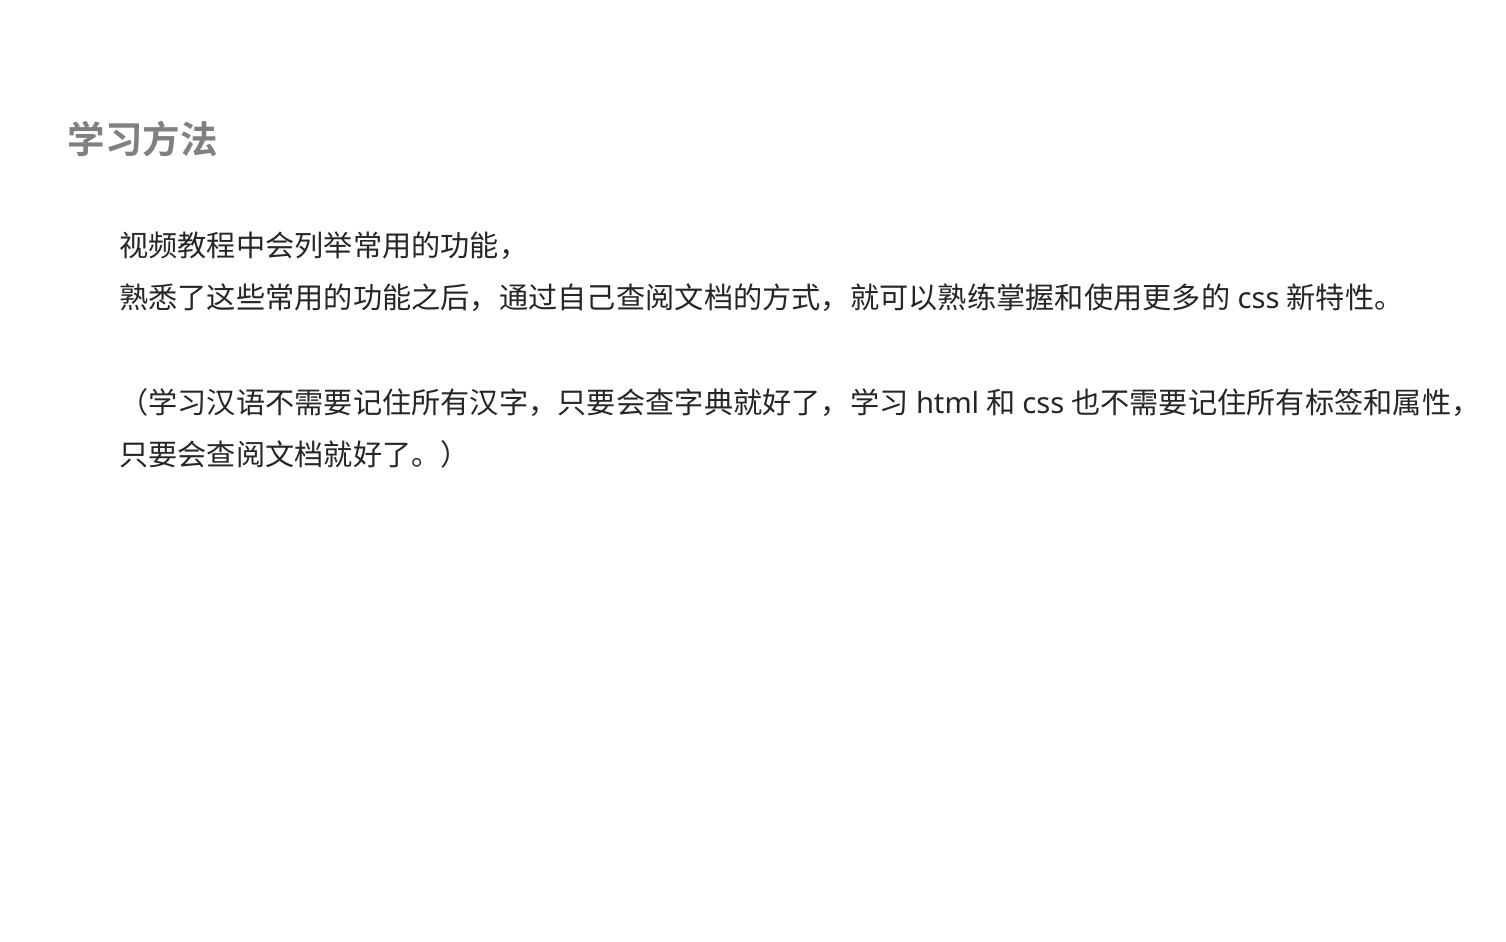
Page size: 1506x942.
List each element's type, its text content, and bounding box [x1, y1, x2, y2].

text_box 学习方法 [53, 64, 1485, 169]
text_box 视频教程中会列举常用的功能， 熟悉了这些常用的功能之后，通过自己查阅文档的方式，就可以熟练掌握和使用更多的css新特性。 （学习汉语不需要记住所有汉字，只要会查字典就好了，学习html和css也不需要记住所有标签和属性，只要会查阅文档就好了。） [104, 202, 1485, 479]
